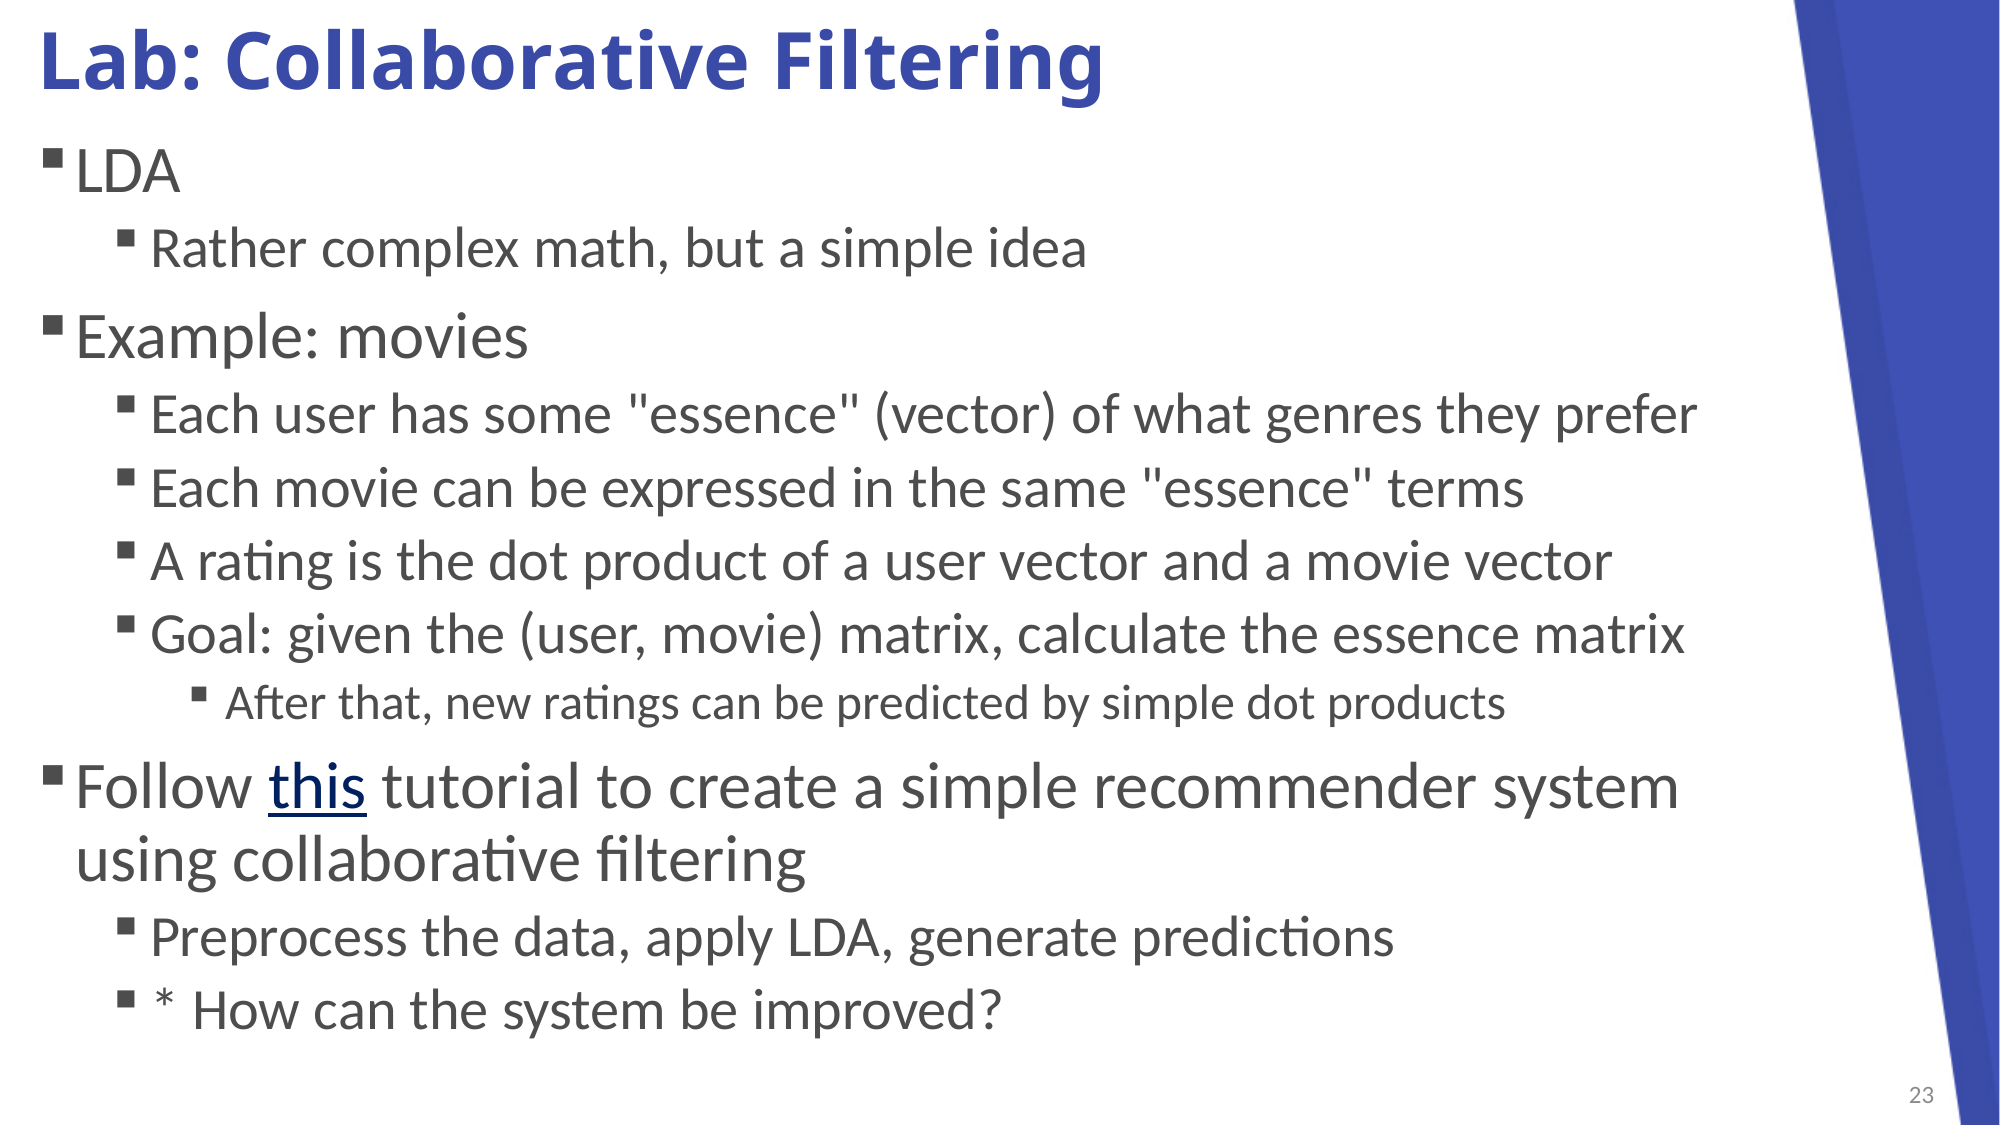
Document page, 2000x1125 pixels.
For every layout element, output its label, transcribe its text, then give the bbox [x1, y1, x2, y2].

title Lab: Collaborative Filtering [22, 0, 1950, 127]
list LDA Rather complex math, but a simple idea Example: movies Each user has some "essence" (vector) of what genres they prefer Each movie can be expressed in the same "essence" terms A rating is the dot product of a user vector and a movie vector Goal: given the (user, movie) matrix, calculate the essence matrix After that, new ratings can be predicted by simple dot products Follow this tutorial to create a simple recommender system using collaborative filtering Preprocess the data, apply LDA, generate predictions * How can the system be improved? [22, 127, 1950, 1103]
picture [0, 0, 2000, 1125]
slide_number 23 [1849, 1063, 1950, 1124]
